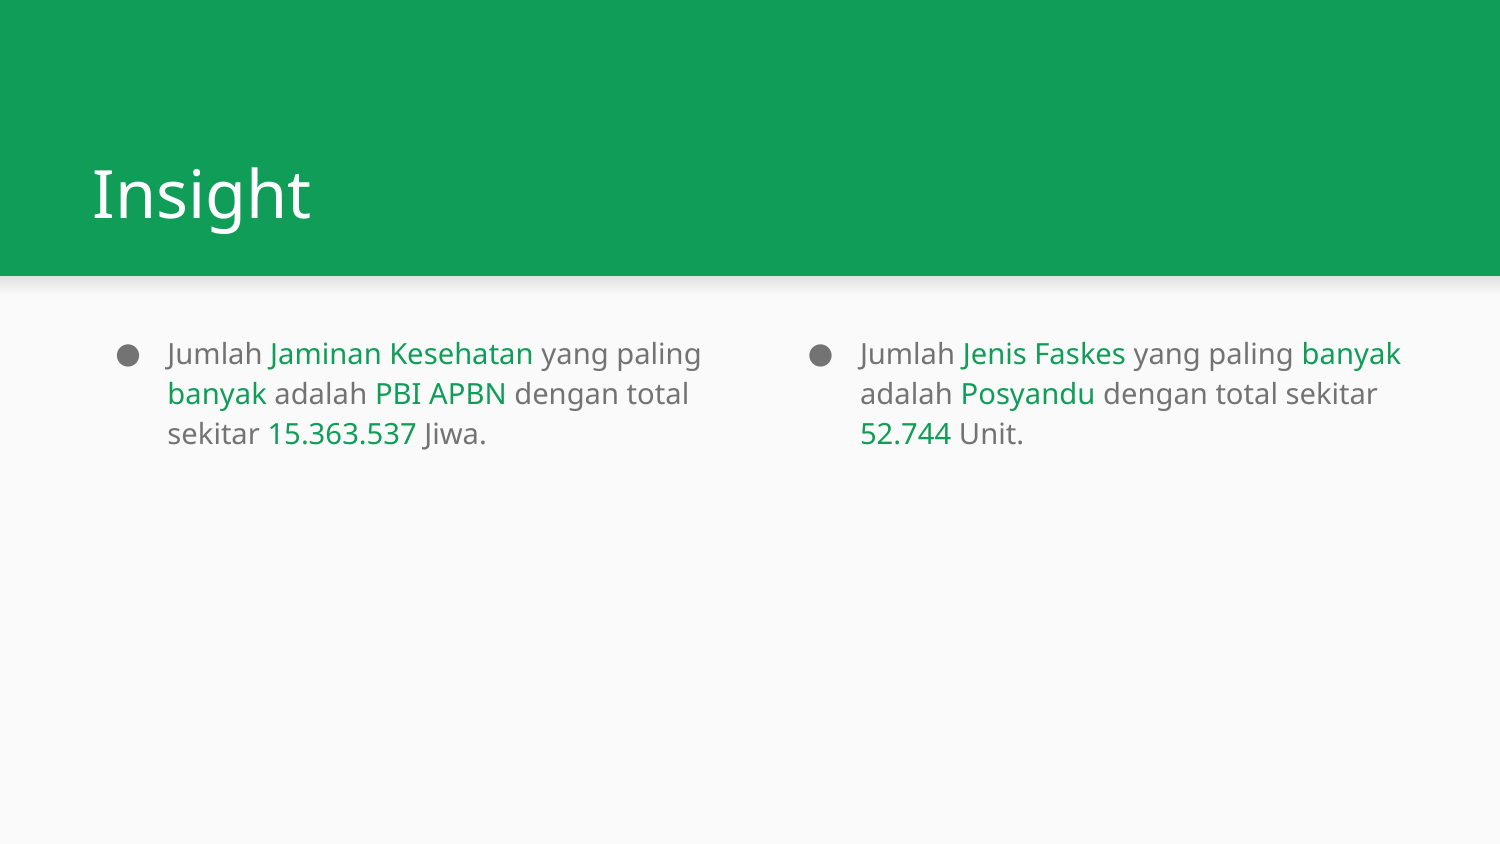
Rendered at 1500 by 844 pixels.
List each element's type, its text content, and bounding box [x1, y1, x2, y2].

list Jumlah Jenis Faskes yang paling banyak adalah Posyandu dengan total sekitar 52.744 Unit. [770, 314, 1427, 760]
list Jumlah Jaminan Kesehatan yang paling banyak adalah PBI APBN dengan total sekitar 15.363.537 Jiwa. [77, 314, 734, 760]
title Insight [77, 121, 1427, 248]
